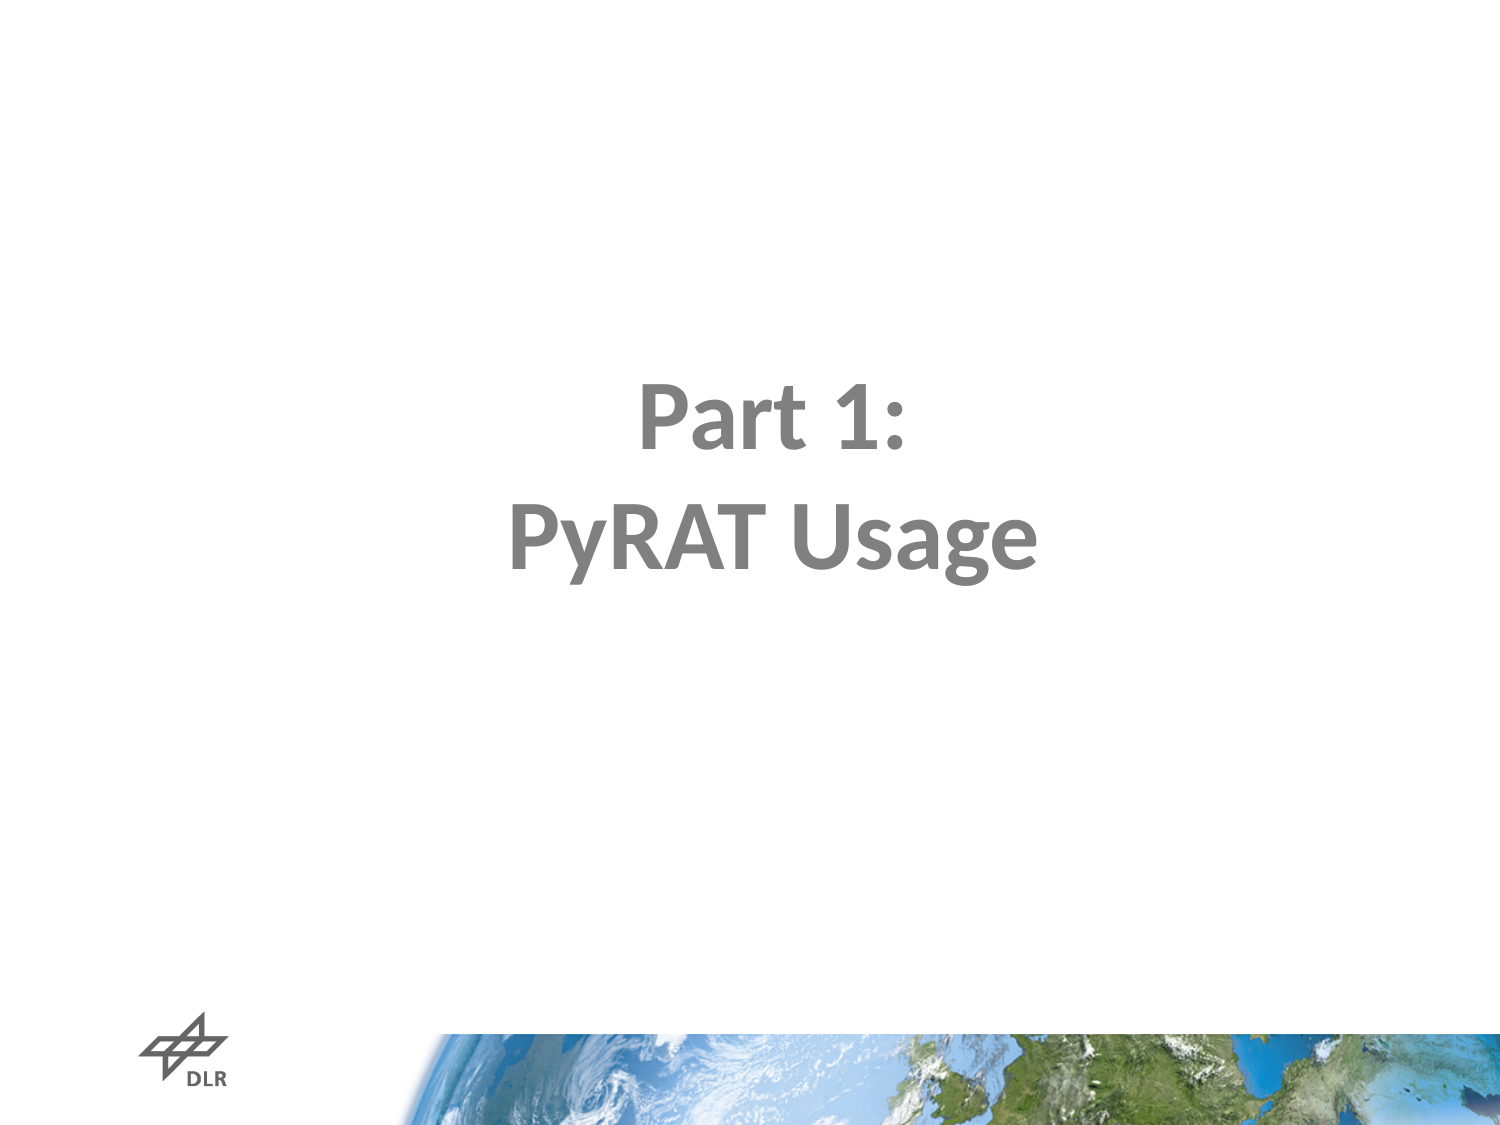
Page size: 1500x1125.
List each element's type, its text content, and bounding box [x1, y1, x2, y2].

picture [0, 1007, 1500, 1125]
title Part 1: PyRAT Usage [100, 349, 1447, 471]
